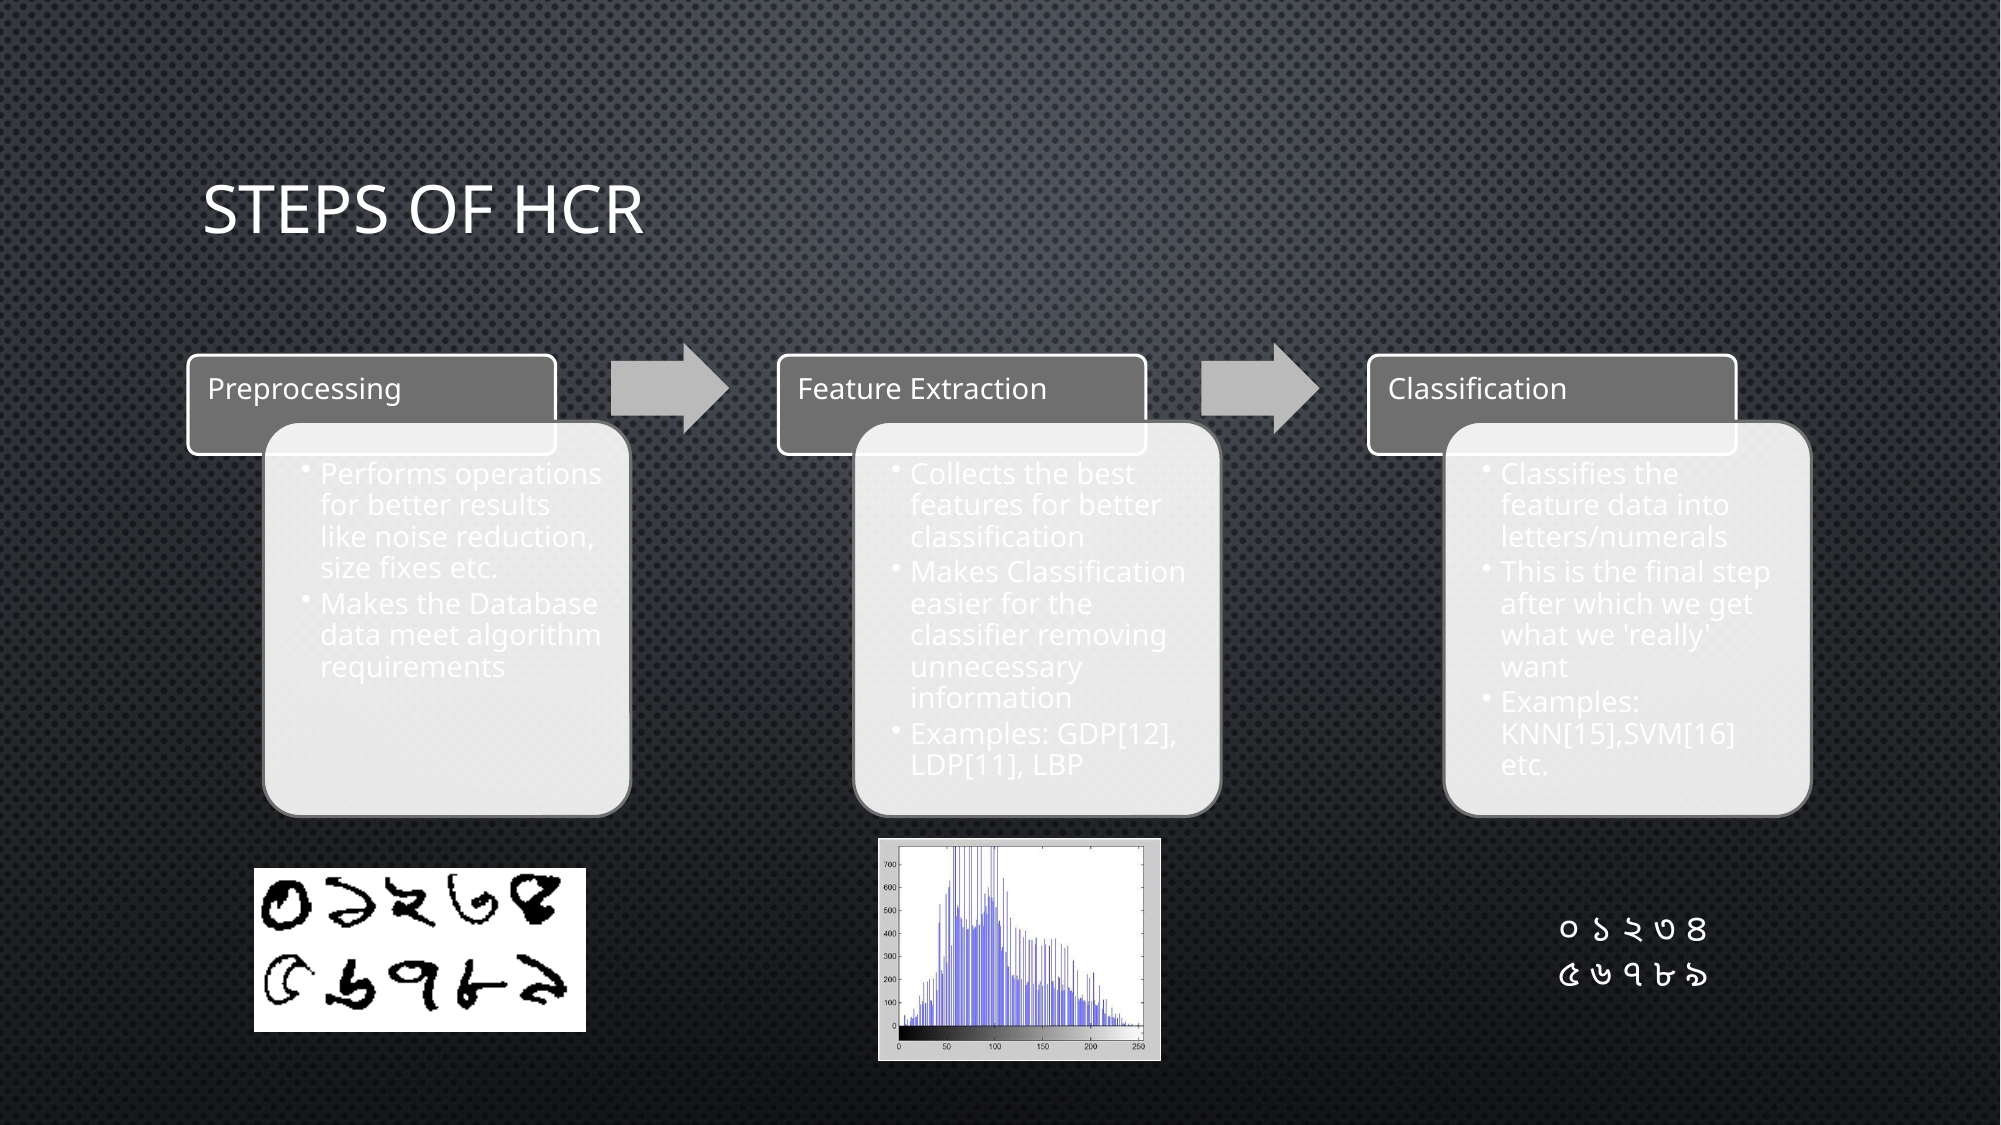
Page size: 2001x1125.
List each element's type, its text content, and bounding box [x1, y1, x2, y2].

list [186, 329, 1813, 843]
text_box ০ ১ ২ ৩ ৪ ৫ ৬ ৭ ৮ ৯ [1407, 896, 1858, 1002]
title Steps of hcr [187, 99, 1813, 315]
picture [878, 838, 1161, 1061]
picture [254, 868, 587, 1032]
